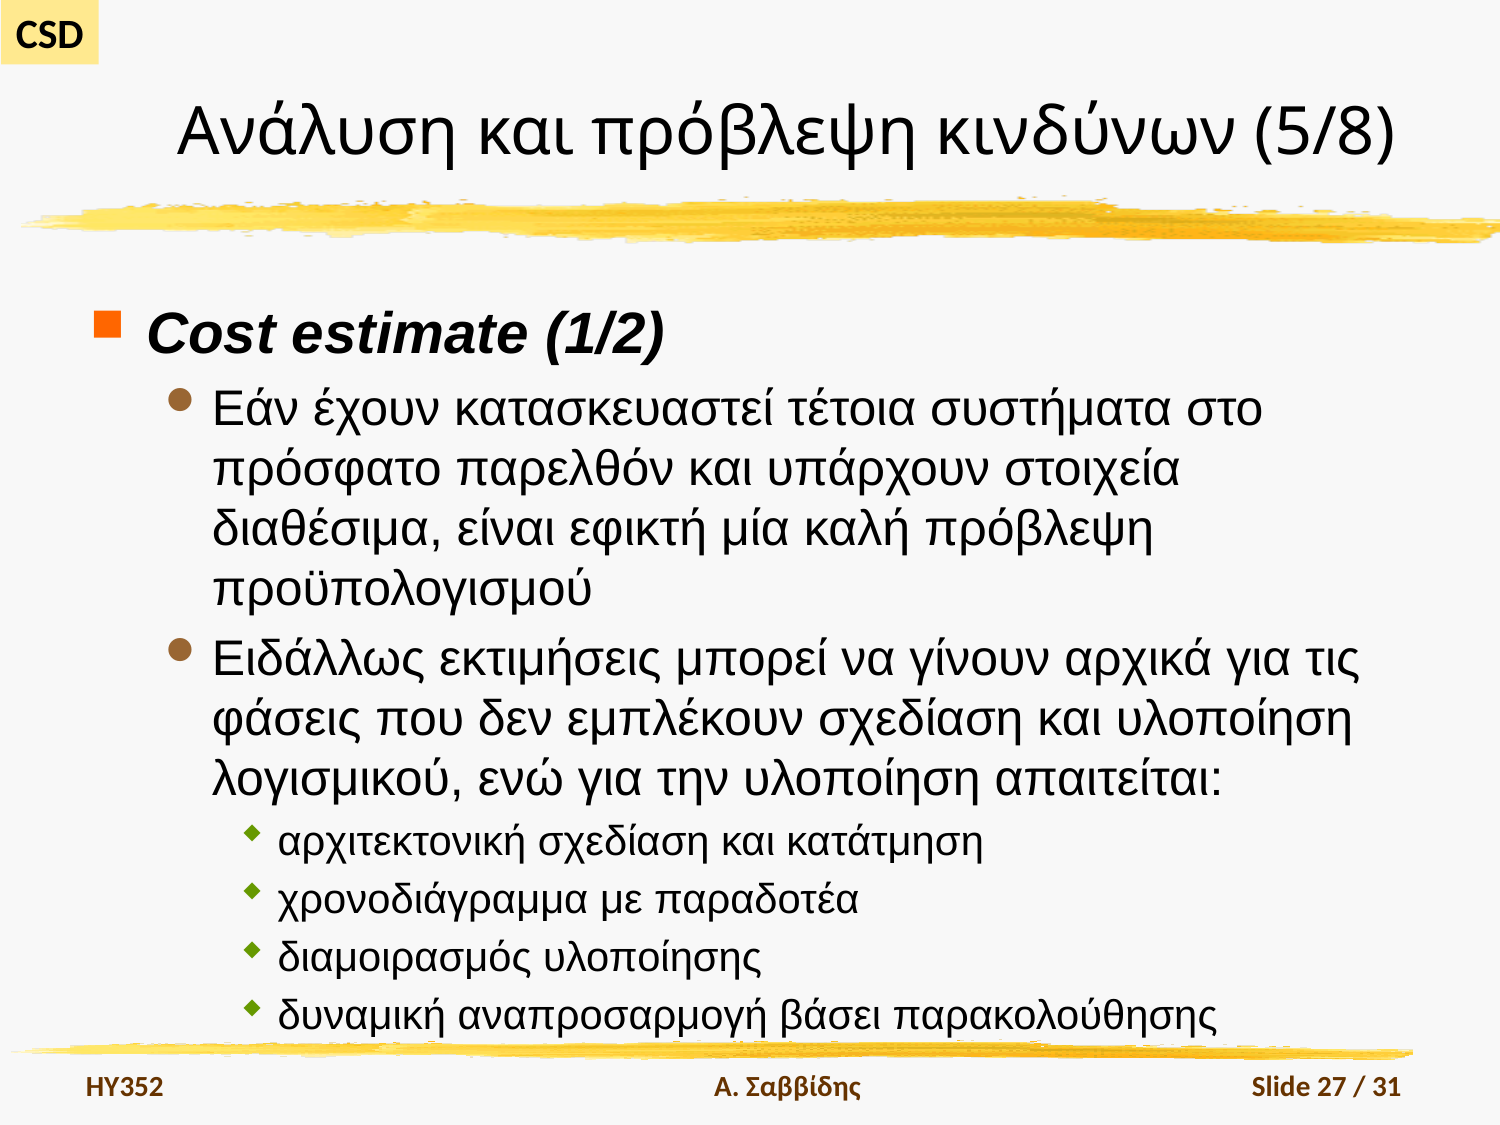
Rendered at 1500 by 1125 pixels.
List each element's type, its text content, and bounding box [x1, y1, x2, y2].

slide_number HY352 [70, 1034, 400, 1110]
picture [400, 1037, 549, 1064]
footer Α. Σαββίδης [549, 1034, 1025, 1110]
list Cost estimate (1/2) Εάν έχουν κατασκευαστεί τέτοια συστήματα στο πρόσφατο παρελθόν και υπάρχουν στοιχεία διαθέσιμα, είναι εφικτή μία καλή πρόβλεψη προϋπολογισμού Ειδάλλως εκτιμήσεις μπορεί να γίνουν αρχικά για τις φάσεις που δεν εμπλέκουν σχεδίαση και υλοποίηση λογισμικού, ενώ για την υλοποίηση απαιτείται: αρχιτεκτονική σχεδίαση και κατάτμηση χρονοδιάγραμμα με παραδοτέα διαμοιρασμός υλοποίησης δυναμική αναπροσαρμογή βάσει παρακολούθησης [75, 287, 1438, 1013]
slide_number Slide 27 / 31 [1104, 1034, 1417, 1110]
title Ανάλυση και πρόβλεψη κινδύνων (5/8) [162, 24, 1500, 175]
picture [21, 190, 1500, 254]
picture [11, 1037, 70, 1064]
picture [1025, 1037, 1104, 1064]
